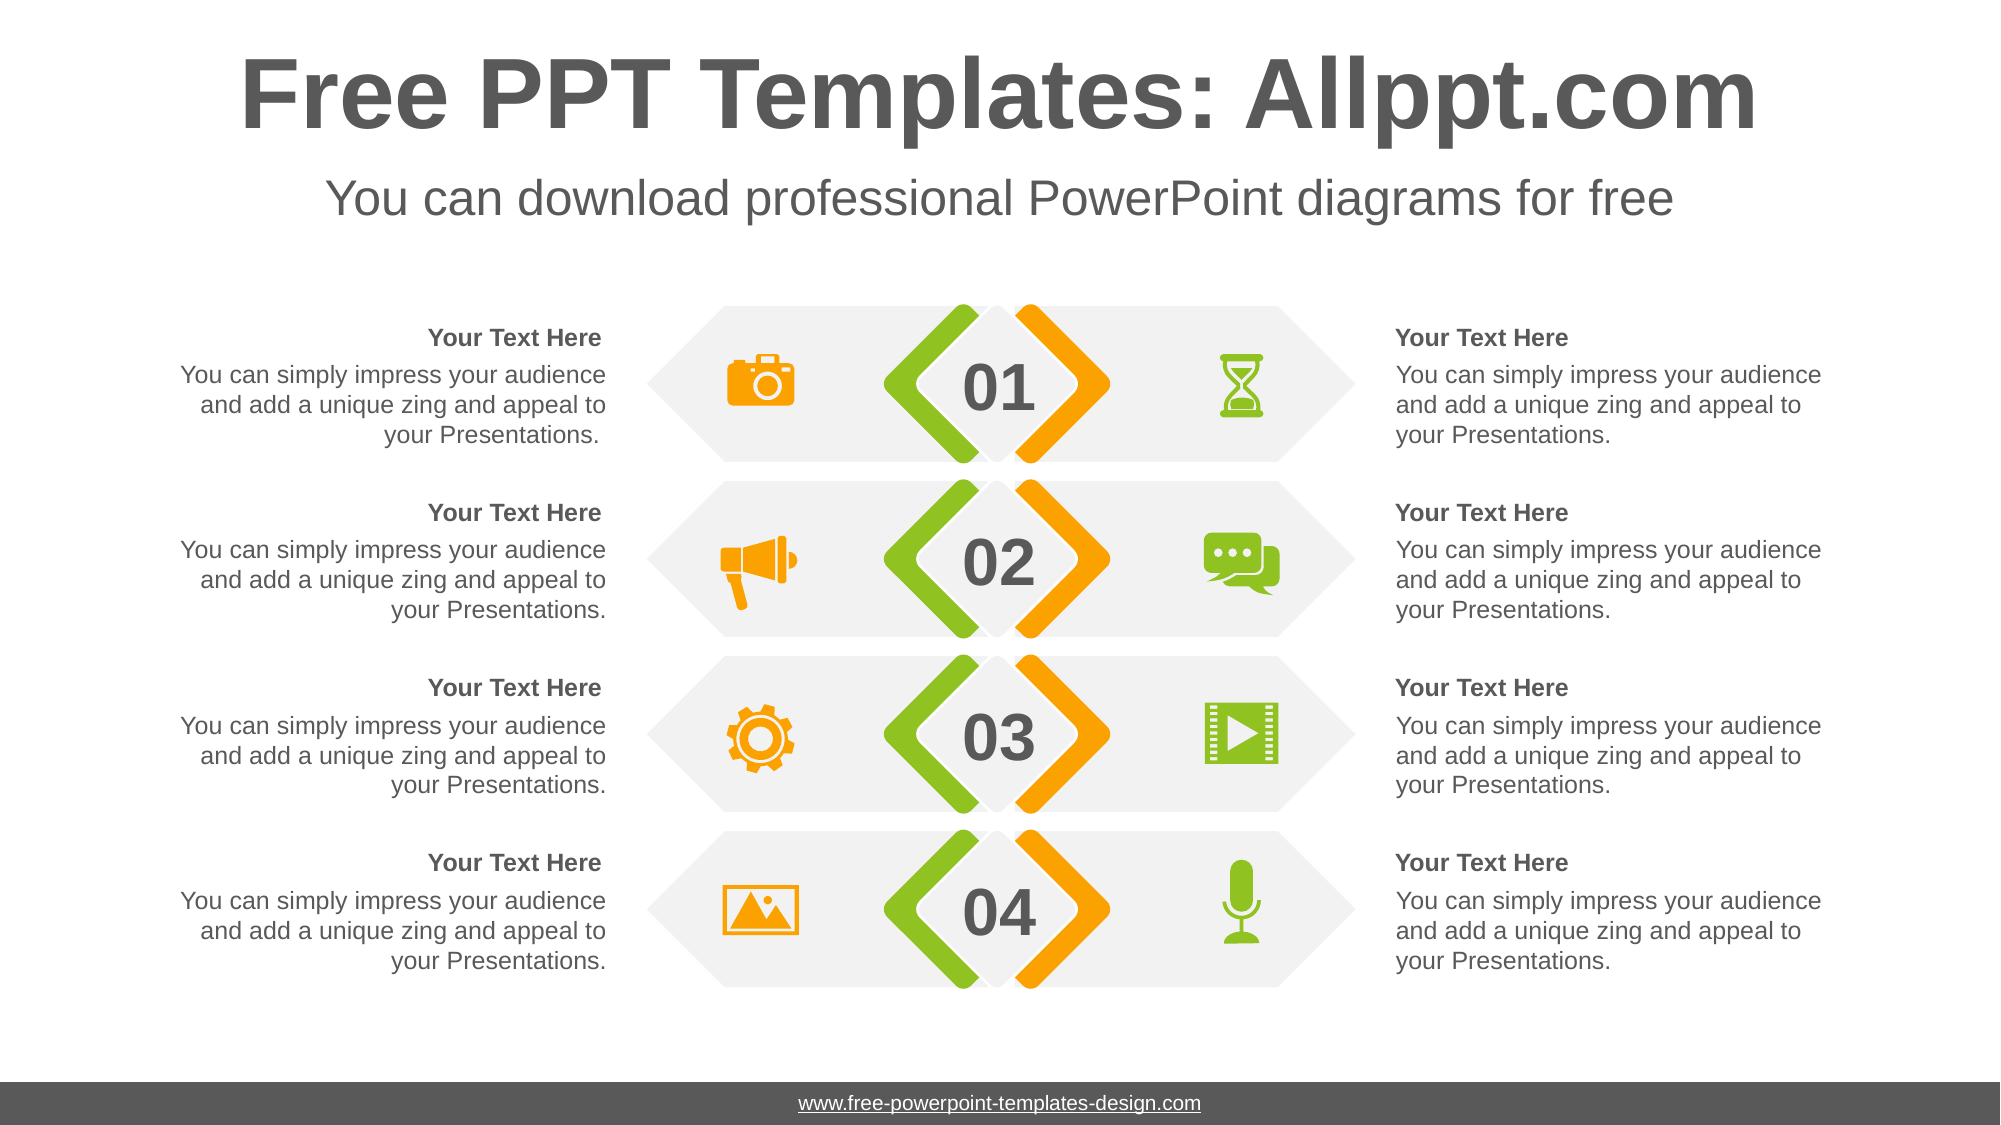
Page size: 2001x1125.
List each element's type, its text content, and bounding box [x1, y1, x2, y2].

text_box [1014, 305, 1357, 988]
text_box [903, 324, 1091, 444]
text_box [131, 664, 623, 808]
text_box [903, 499, 1091, 619]
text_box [131, 839, 623, 984]
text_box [1379, 313, 1871, 458]
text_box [131, 313, 623, 458]
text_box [1379, 488, 1871, 633]
title Free PPT Templates: Allppt.com [0, 32, 2000, 161]
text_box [1379, 839, 1871, 984]
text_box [903, 849, 1091, 969]
list You can download professional PowerPoint diagrams for free [0, 164, 2000, 234]
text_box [1379, 664, 1871, 808]
text_box www.free-powerpoint-templates-design.com [0, 1082, 2000, 1123]
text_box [903, 674, 1091, 794]
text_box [645, 305, 989, 988]
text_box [131, 488, 623, 633]
